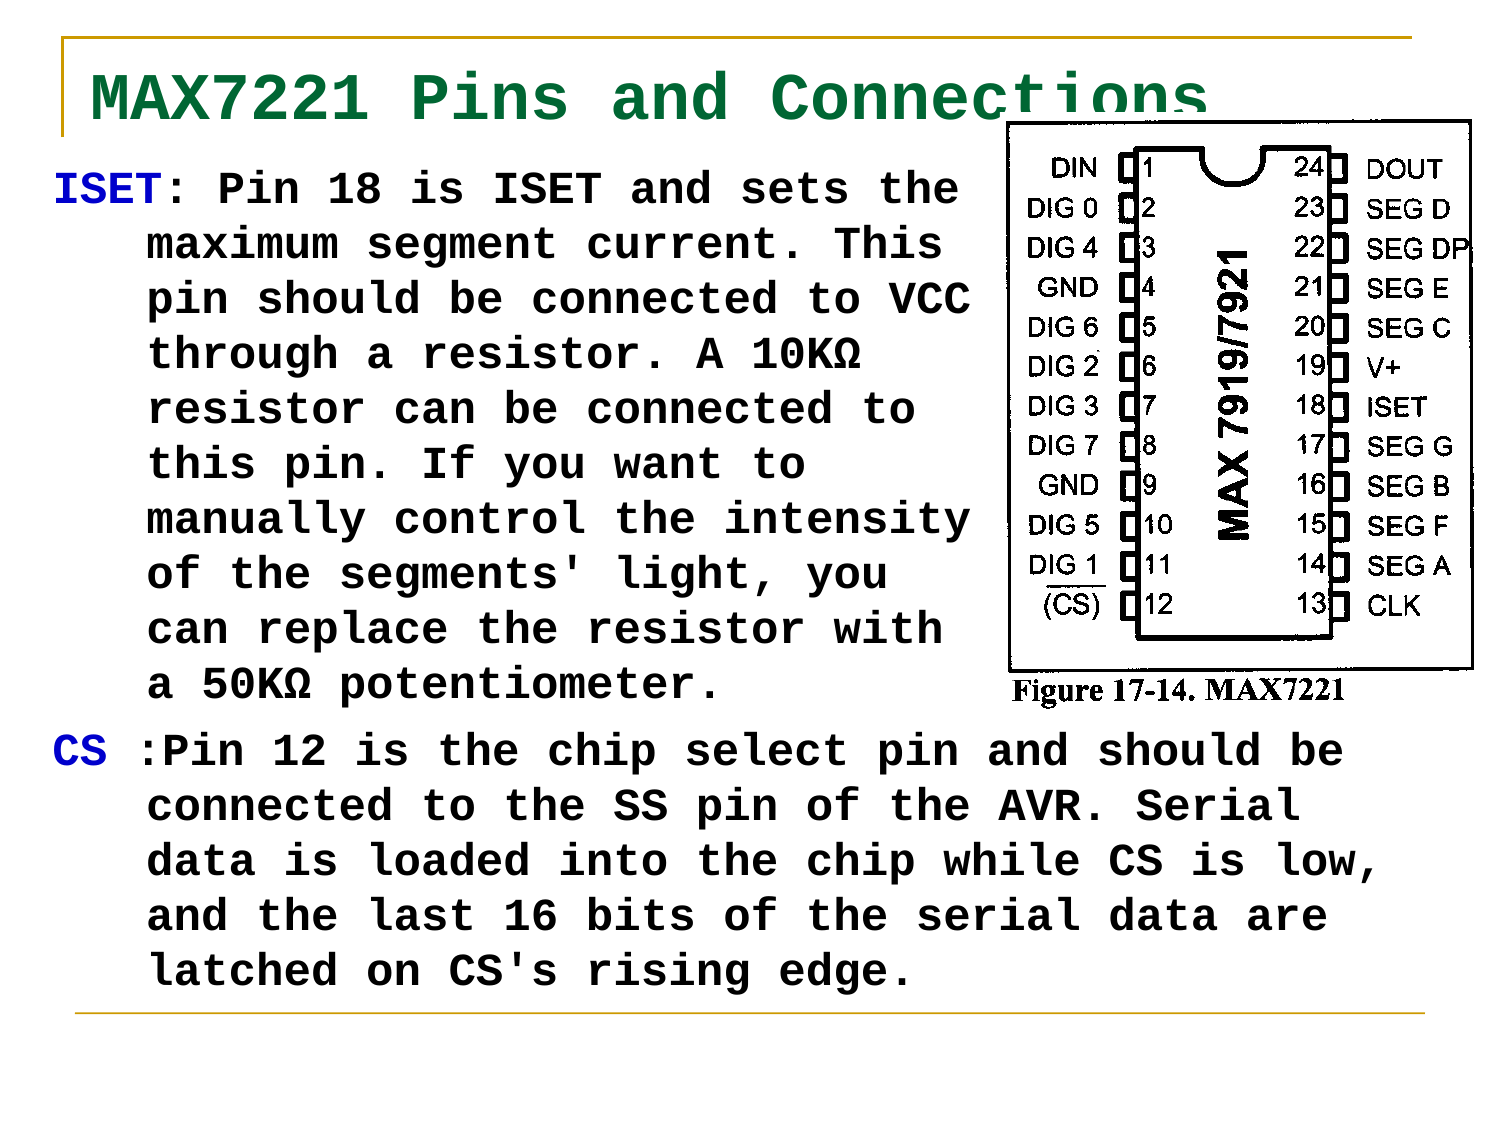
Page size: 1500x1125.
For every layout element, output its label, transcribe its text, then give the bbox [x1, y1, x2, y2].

list ISET: Pin 18 is ISET and sets the maximum segment current. This pin should be connected to VCC through a resistor. A 10KΩ resistor can be connected to this pin. If you want to manually control the intensity of the segments' light, you can replace the resistor with a 50KΩ potentiometer. [37, 149, 994, 663]
text_box CS :Pin 12 is the chip select pin and should be connected to the SS pin of the AVR. Serial data is loaded into the chip while CS is low, and the last 16 bits of the serial data are latched on CS's rising edge. [37, 712, 1450, 1013]
picture [999, 112, 1479, 709]
title MAX7221 Pins and Connections [74, 45, 1426, 149]
